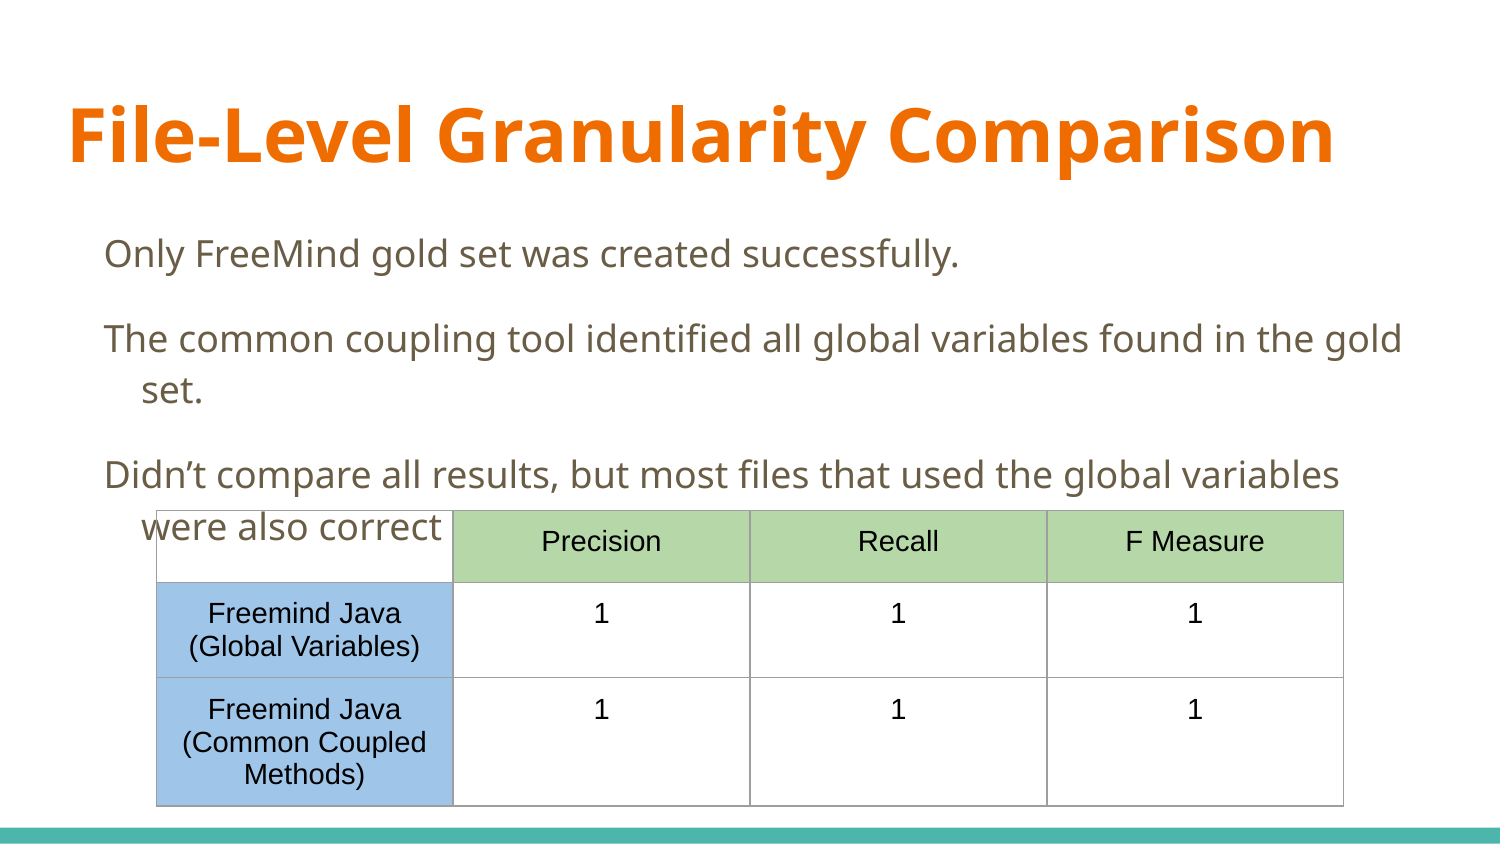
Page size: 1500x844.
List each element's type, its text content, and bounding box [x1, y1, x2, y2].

table_cell 1 [454, 678, 749, 805]
title File-Level Granularity Comparison [51, 72, 1449, 189]
table_cell 1 [1048, 678, 1343, 805]
table_header F Measure [1048, 511, 1343, 582]
table_header Precision [454, 511, 749, 582]
table_cell 1 [1048, 583, 1343, 677]
table_cell Freemind Java (Common Coupled Methods) [157, 678, 452, 805]
table_cell 1 [454, 583, 749, 677]
list Only FreeMind gold set was created successfully. The common coupling tool identified all global variables found in the gold set. Didn’t compare all results, but most files that used the global variables were also correct identified by the tool compared to the gold set. [51, 207, 1449, 750]
table_cell 1 [751, 583, 1046, 677]
table_cell 1 [751, 678, 1046, 805]
table_header Recall [751, 511, 1046, 582]
table_cell Freemind Java (Global Variables) [157, 583, 452, 677]
table_header [157, 511, 452, 582]
